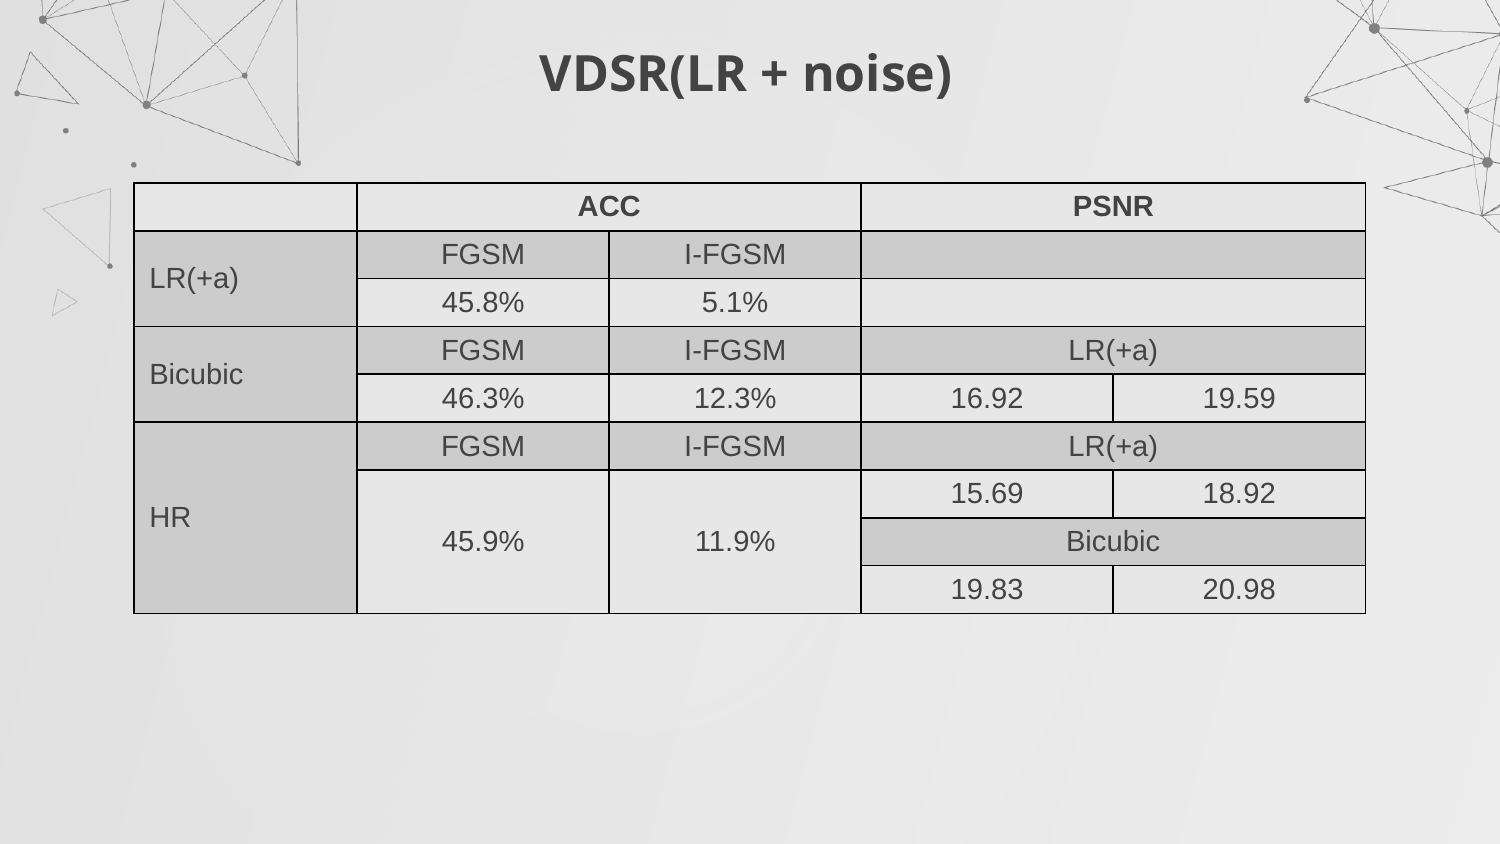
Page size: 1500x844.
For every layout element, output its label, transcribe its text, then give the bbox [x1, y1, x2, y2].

table_cell [862, 279, 1365, 326]
table_cell 46.3% [358, 375, 608, 421]
table_cell [862, 232, 1365, 278]
table_header PSNR [862, 184, 1365, 230]
table_cell I-FGSM [610, 327, 860, 373]
table_cell 12.3% [610, 375, 860, 421]
table_cell I-FGSM [610, 232, 860, 278]
table_cell Bicubic [862, 519, 1365, 565]
table_cell 5.1% [610, 279, 860, 326]
table_cell 11.9% [610, 471, 860, 613]
table_cell 18.92 [1114, 471, 1365, 517]
table_cell 20.98 [1114, 566, 1365, 613]
table_cell HR [135, 423, 356, 613]
table_cell FGSM [358, 423, 608, 469]
table_cell LR(+a) [862, 423, 1365, 469]
table_cell FGSM [358, 232, 608, 278]
table_cell LR(+a) [862, 327, 1365, 373]
table_cell 19.83 [862, 566, 1112, 613]
table_cell 16.92 [862, 375, 1112, 421]
table_cell I-FGSM [610, 423, 860, 469]
table_cell 15.69 [862, 471, 1112, 517]
title VDSR(LR + noise) [39, 26, 1453, 182]
table_cell Bicubic [135, 327, 356, 421]
table_cell FGSM [358, 327, 608, 373]
table_cell 45.9% [358, 471, 608, 613]
table_cell LR(+a) [135, 232, 356, 326]
table_header ACC [358, 184, 860, 230]
table_header [135, 184, 356, 230]
table_cell 19.59 [1114, 375, 1365, 421]
table_cell 45.8% [358, 279, 608, 326]
picture [0, 0, 1500, 844]
